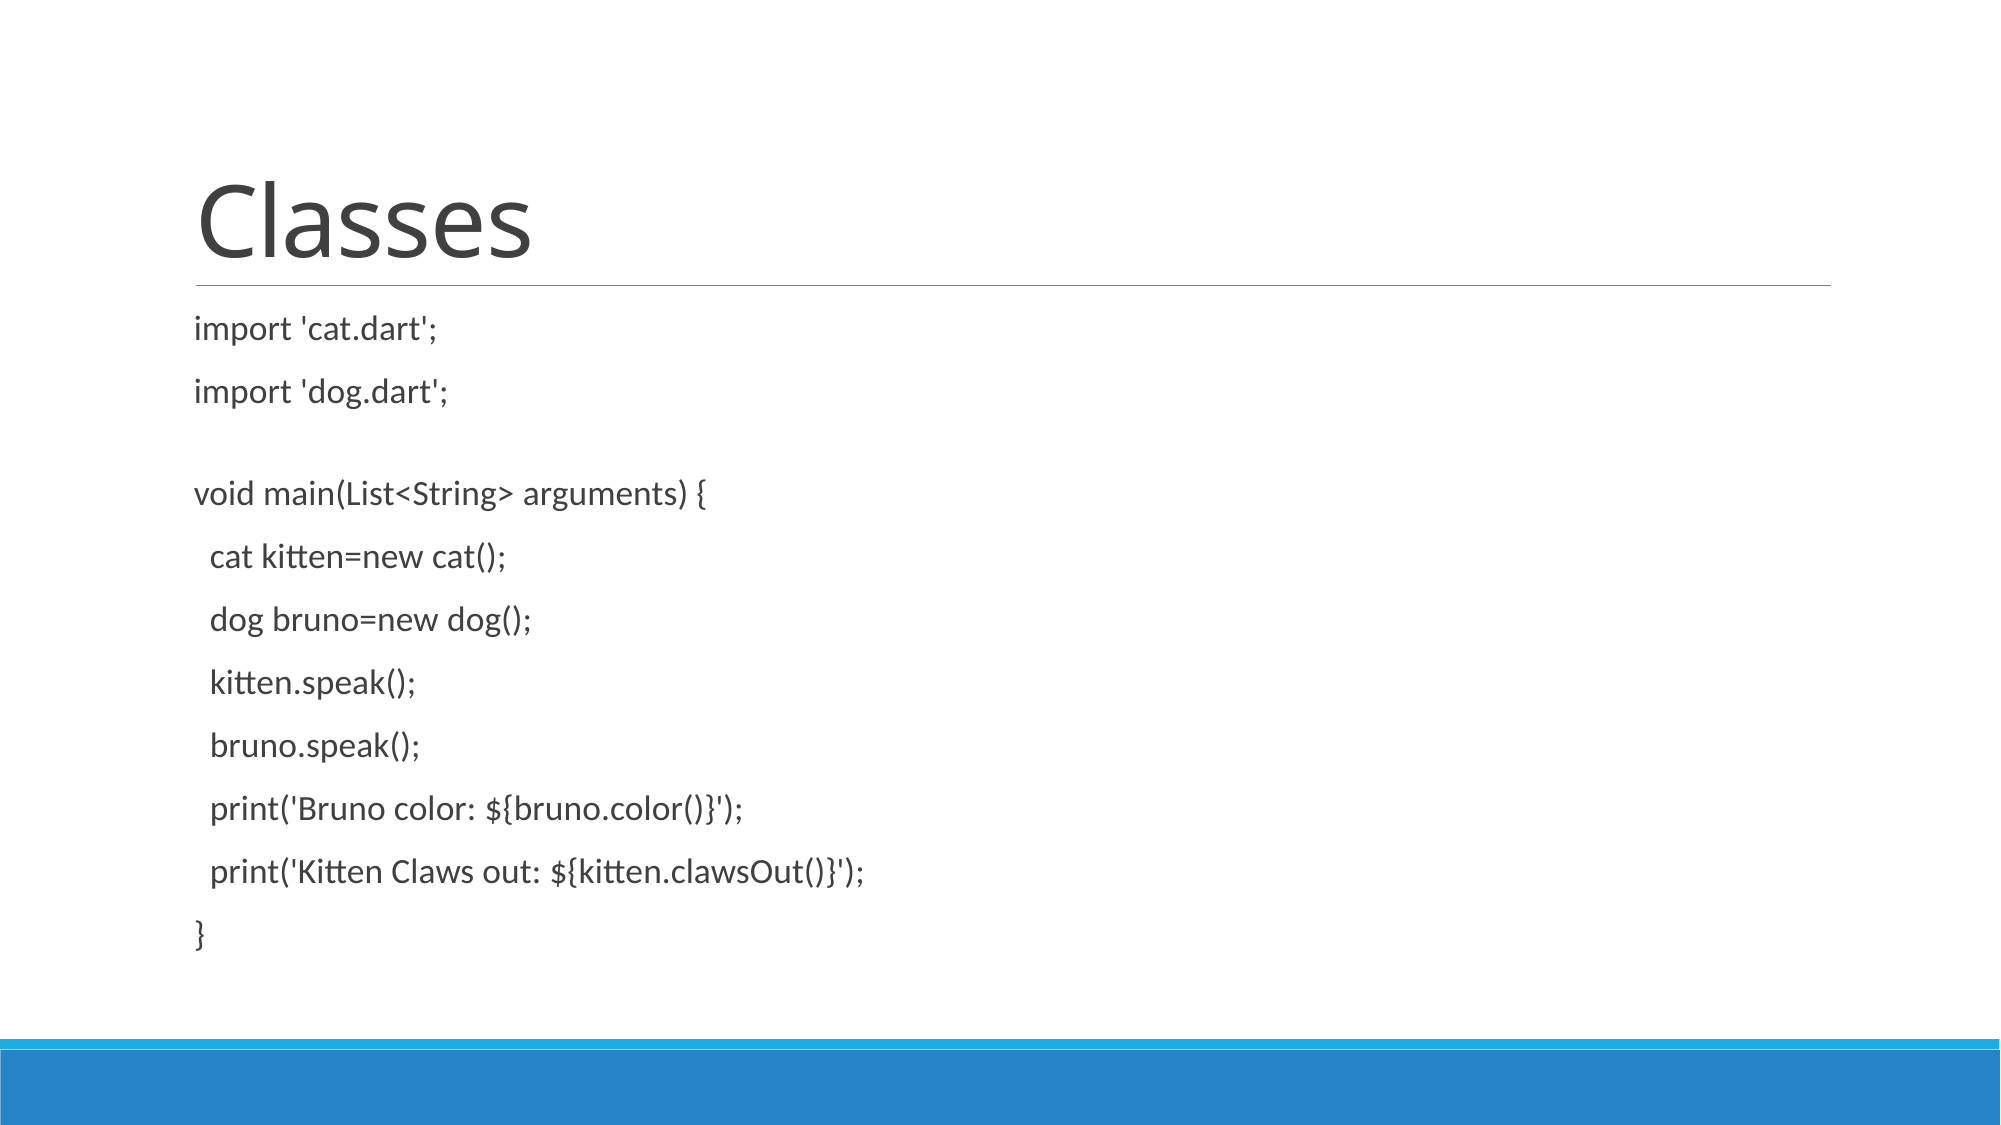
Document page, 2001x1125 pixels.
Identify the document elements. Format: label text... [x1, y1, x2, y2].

title Classes [180, 47, 1830, 285]
list import 'cat.dart'; import 'dog.dart'; void main(List<String> arguments) { cat kitten=new cat(); dog bruno=new dog(); kitten.speak(); bruno.speak(); print('Bruno color: ${bruno.color()}'); print('Kitten Claws out: ${kitten.clawsOut()}'); } [180, 302, 1830, 963]
